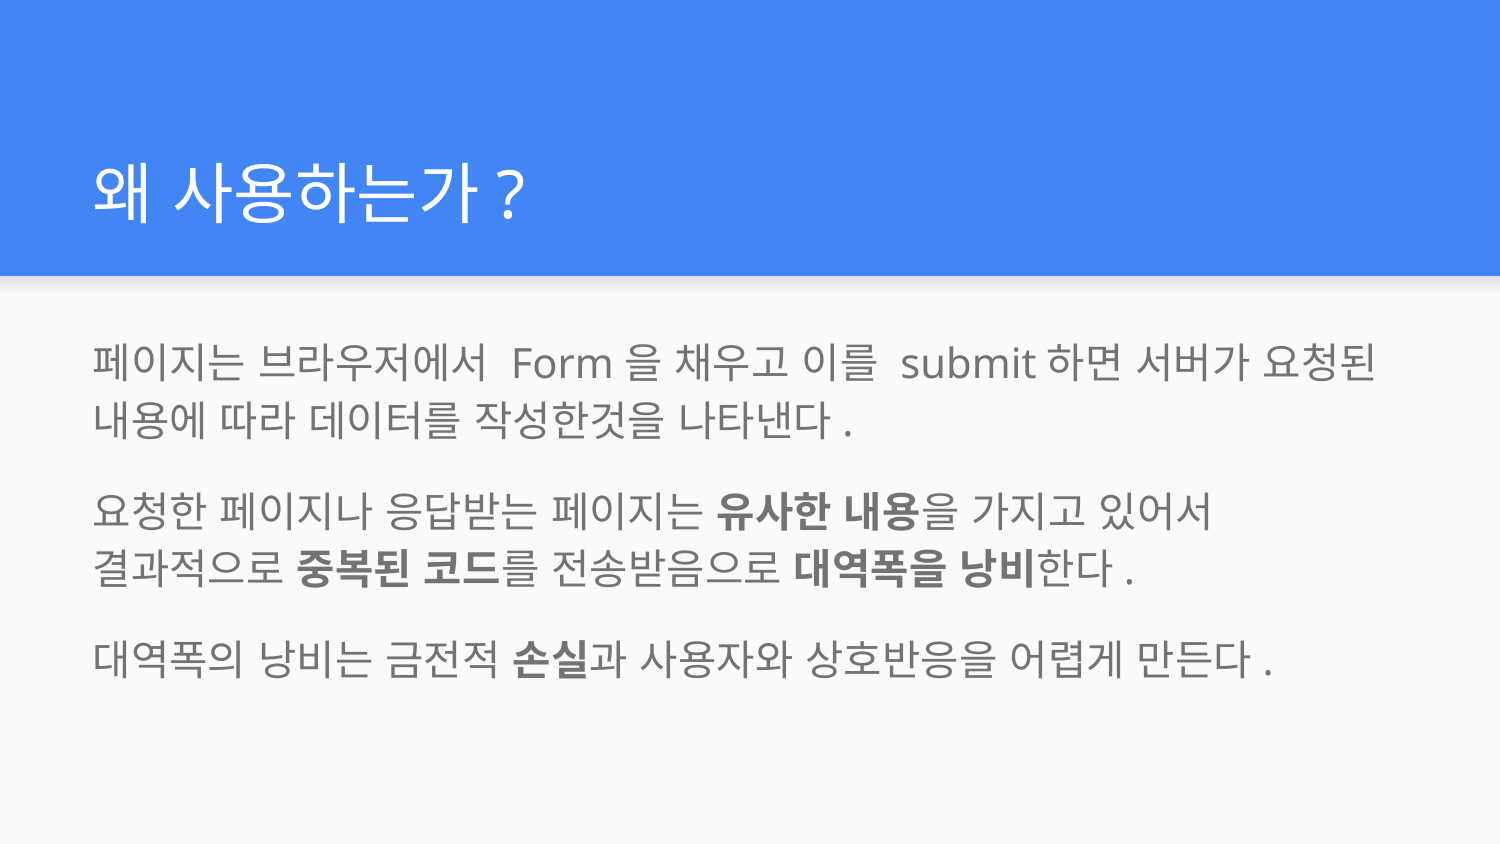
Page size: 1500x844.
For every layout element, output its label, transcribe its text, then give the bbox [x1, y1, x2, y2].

list 페이지는 브라우저에서 Form을 채우고 이를 submit하면 서버가 요청된 내용에 따라 데이터를 작성한것을 나타낸다. 요청한 페이지나 응답받는 페이지는 유사한 내용을 가지고 있어서 결과적으로 중복된 코드를 전송받음으로 대역폭을 낭비한다. 대역폭의 낭비는 금전적 손실과 사용자와 상호반응을 어렵게 만든다. [77, 314, 1427, 760]
title 왜 사용하는가? [77, 121, 1427, 248]
